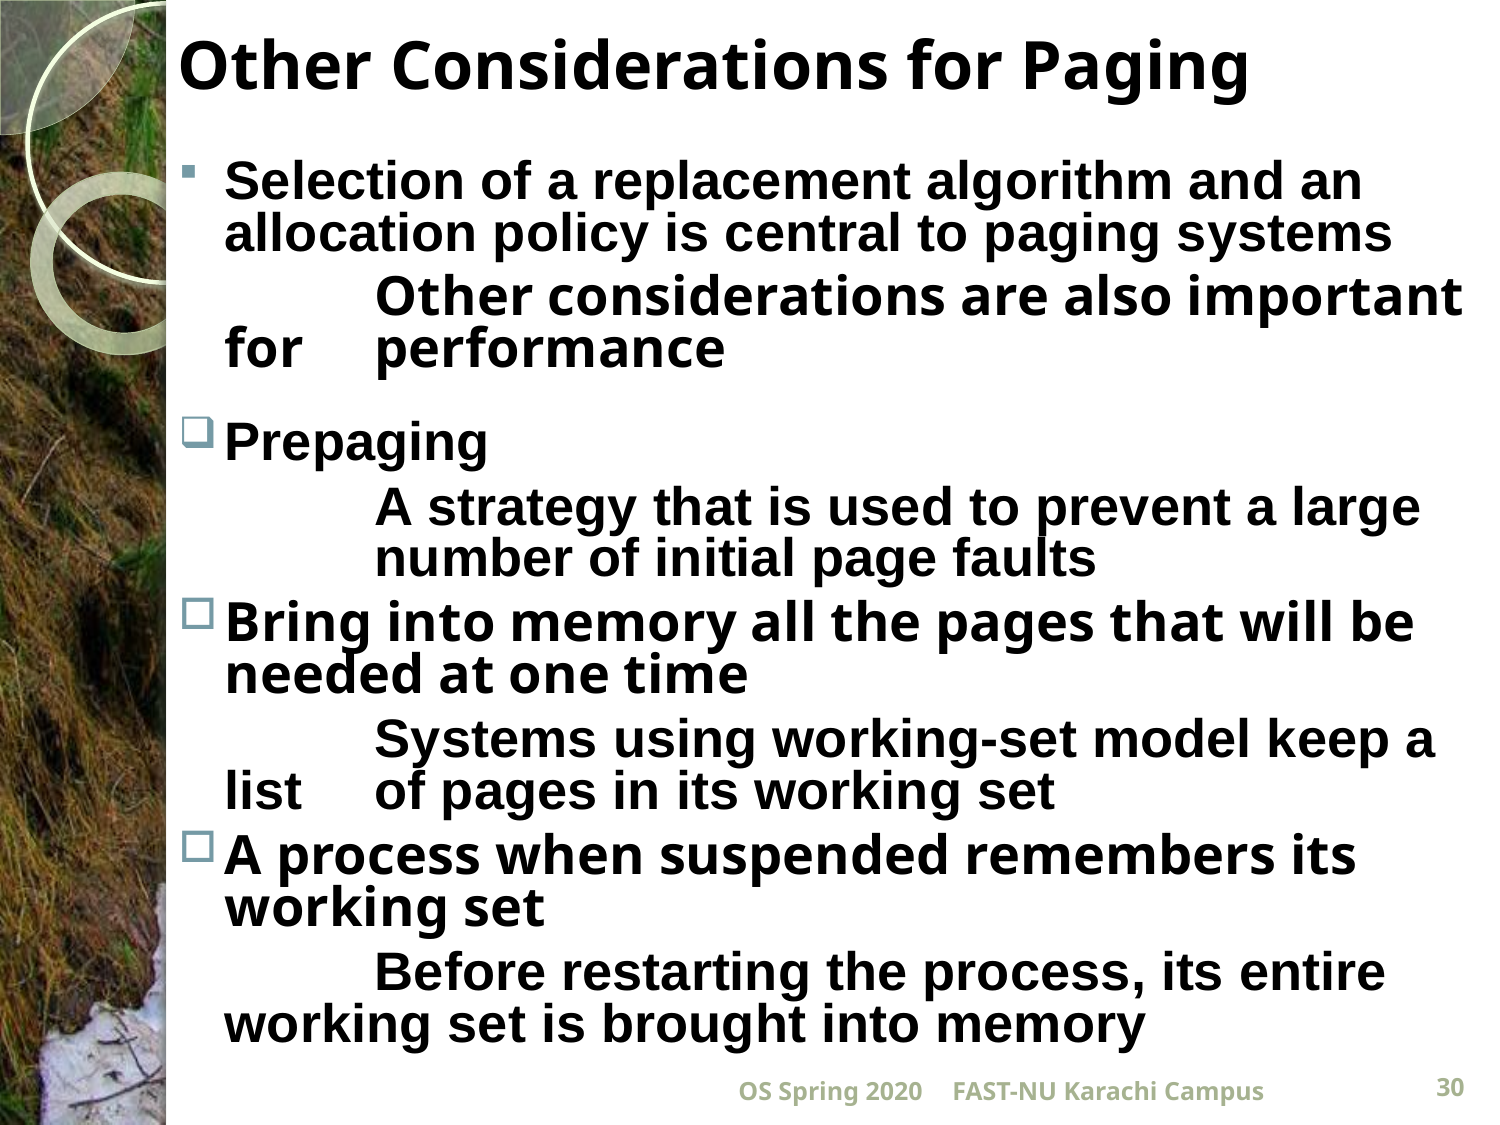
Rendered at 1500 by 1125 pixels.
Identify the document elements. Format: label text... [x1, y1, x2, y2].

picture [62, 195, 149, 279]
footer FAST-NU Karachi Campus [937, 1034, 1413, 1113]
picture [136, 0, 162, 4]
picture [53, 241, 149, 332]
picture [32, 13, 160, 207]
title Other Considerations for Paging [162, 0, 1500, 125]
slide_number 30 [1413, 1034, 1488, 1113]
slide_number OS Spring 2020 [587, 1034, 937, 1113]
picture [0, 134, 166, 1125]
list Selection of a replacement algorithm and an allocation policy is central to paging systems Other considerations are also important for performance Prepaging A strategy that is used to prevent a large number of initial page faults Bring into memory all the pages that will be needed at one time Systems using working-set model keep a list of pages in its working set A process when suspended remembers its working set Before restarting the process, its entire working set is brought into memory [149, 149, 1500, 1051]
